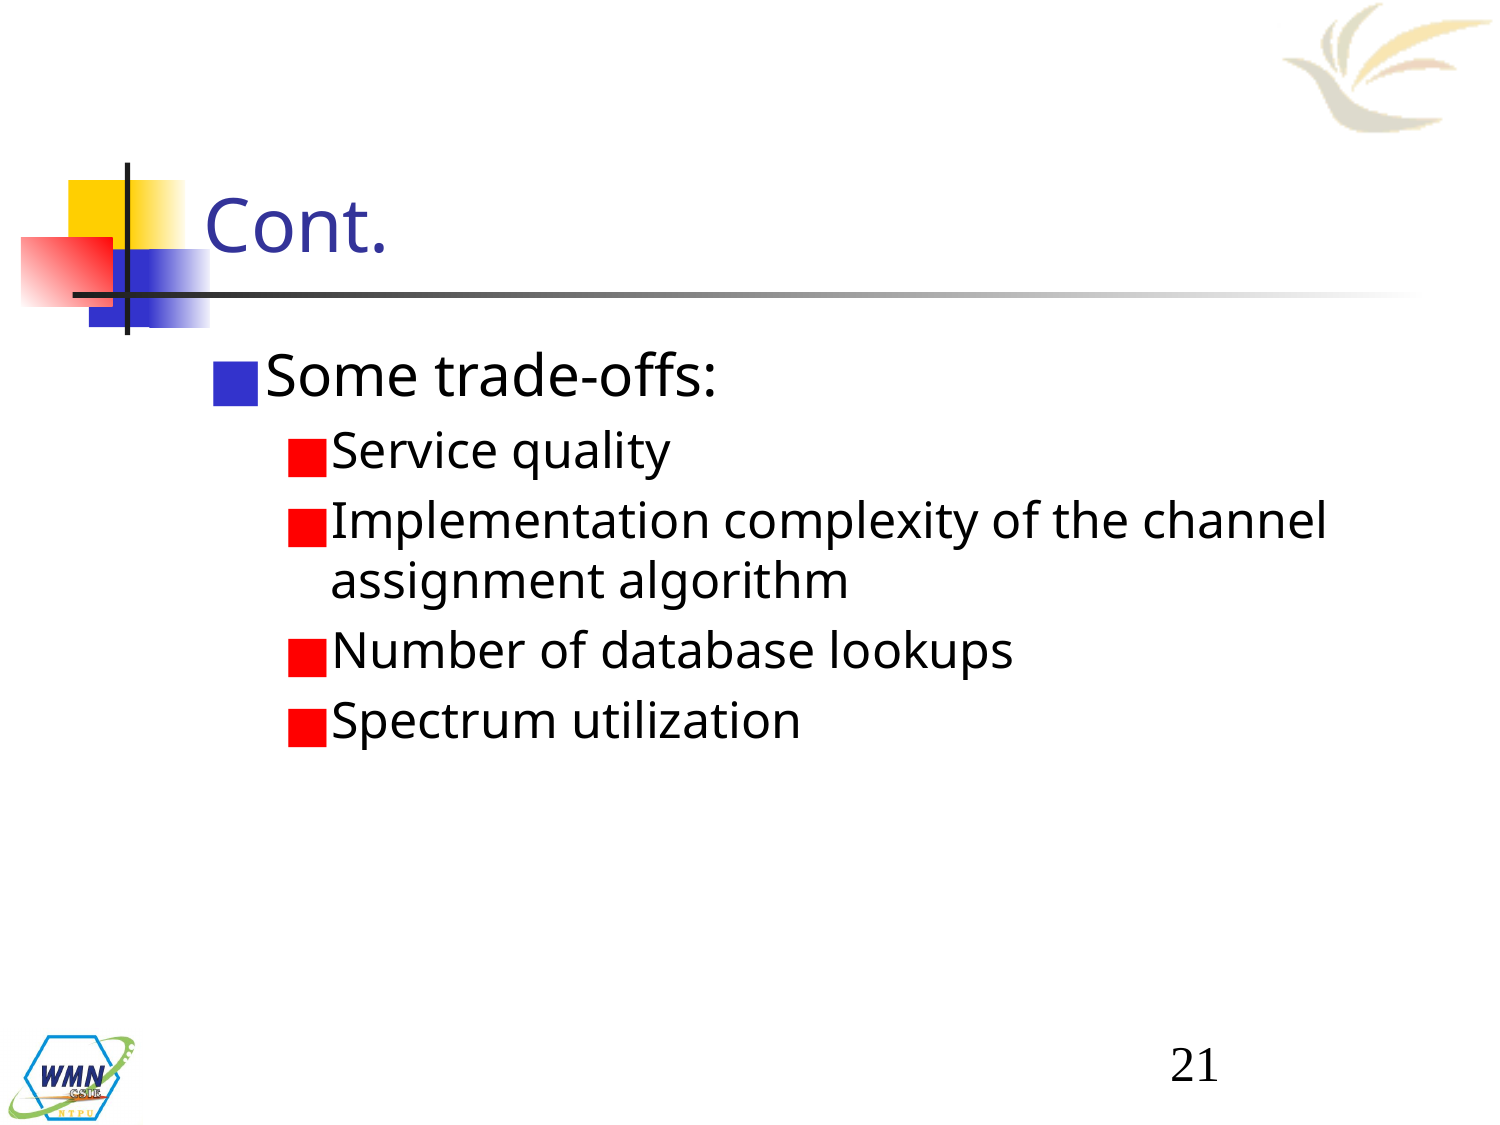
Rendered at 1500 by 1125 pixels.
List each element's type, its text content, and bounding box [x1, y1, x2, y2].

picture [1269, 0, 1500, 150]
picture [0, 1028, 143, 1125]
list Some trade-offs: Service quality Implementation complexity of the channel assignment algorithm Number of database lookups Spectrum utilization [193, 331, 1469, 1006]
title Cont. [188, 35, 1468, 275]
slide_number ‹#› [1155, 1024, 1468, 1100]
